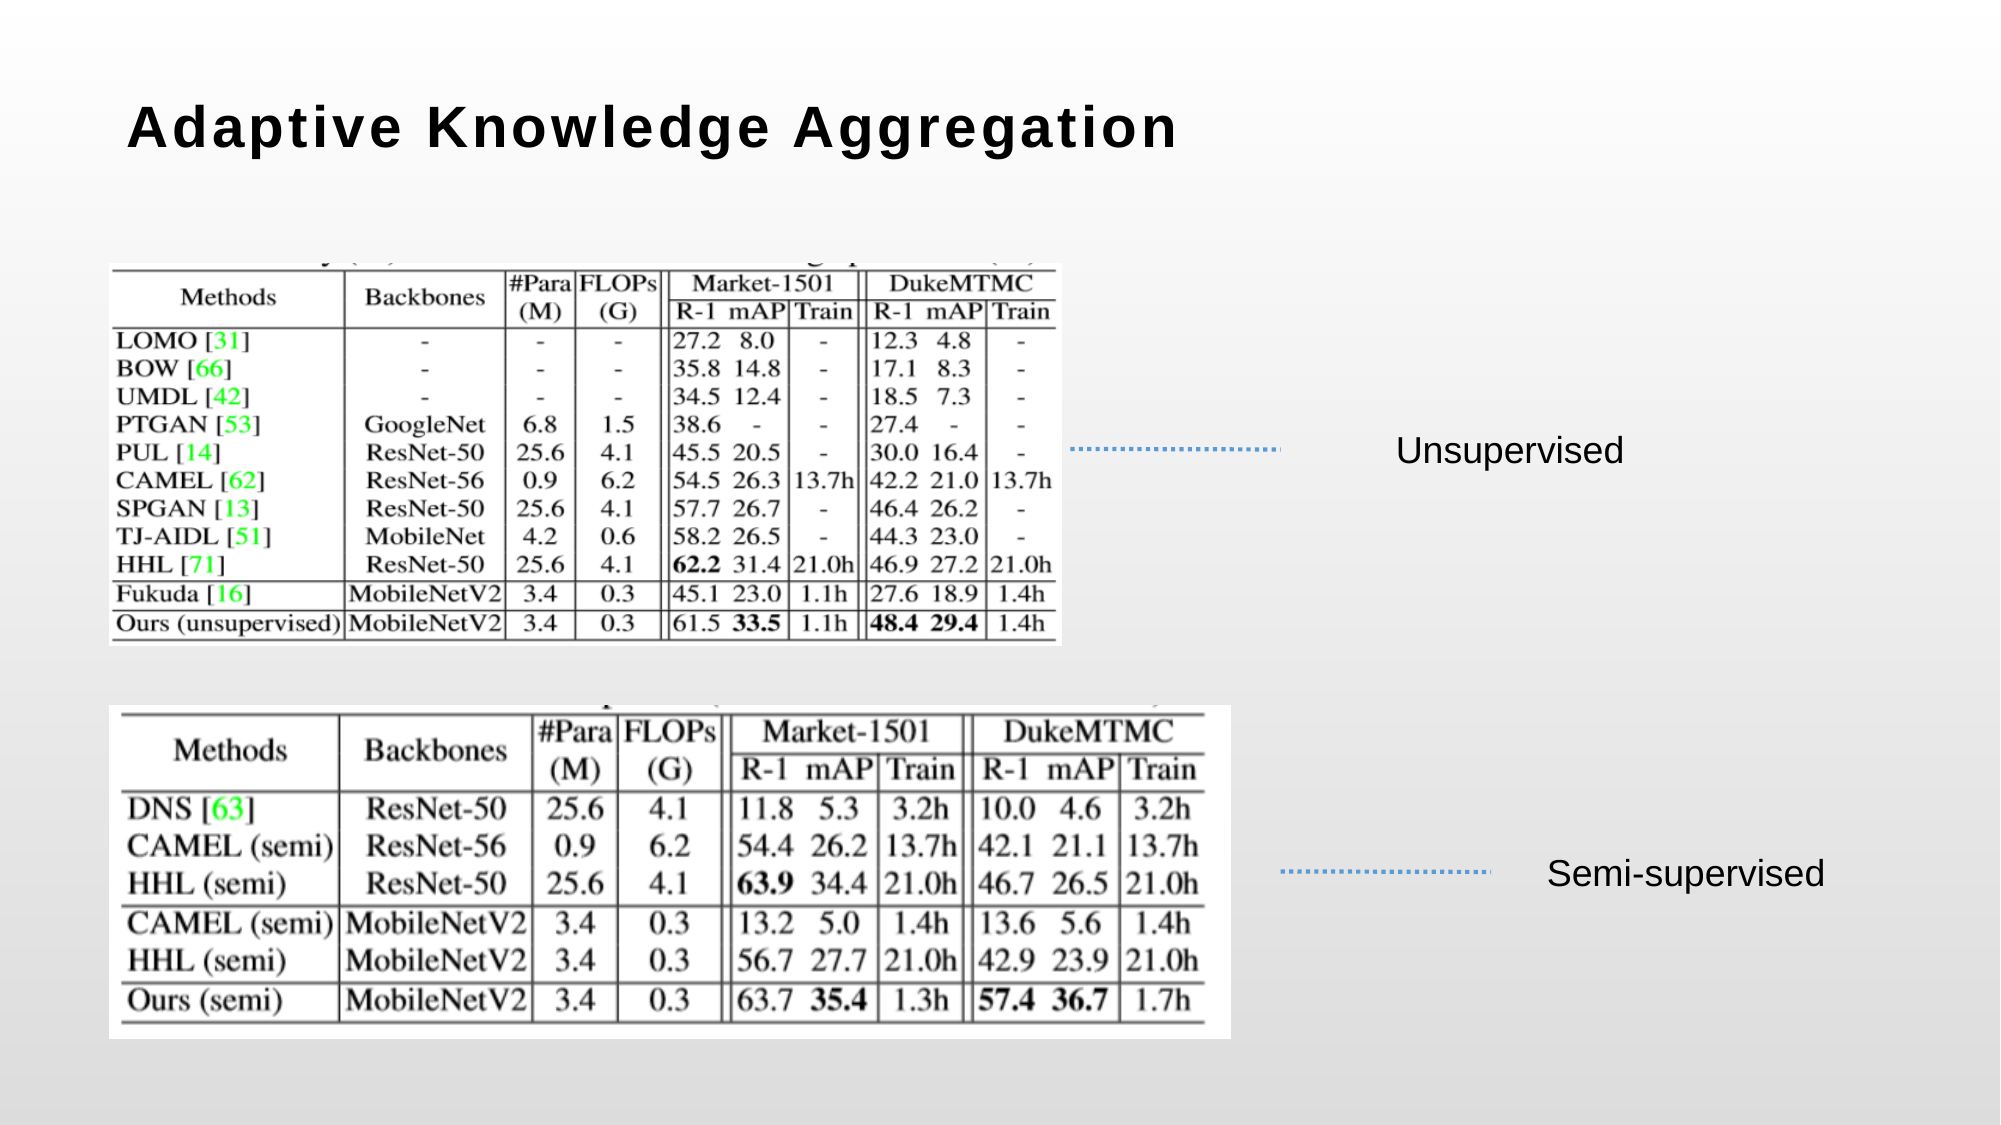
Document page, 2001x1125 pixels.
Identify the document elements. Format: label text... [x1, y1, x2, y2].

title Adaptive Knowledge Aggregation [109, 70, 1891, 178]
text_box Semi-supervised [1532, 841, 1975, 902]
text_box Unsupervised [1381, 418, 1824, 479]
picture [109, 705, 1231, 1039]
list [109, 263, 1062, 646]
